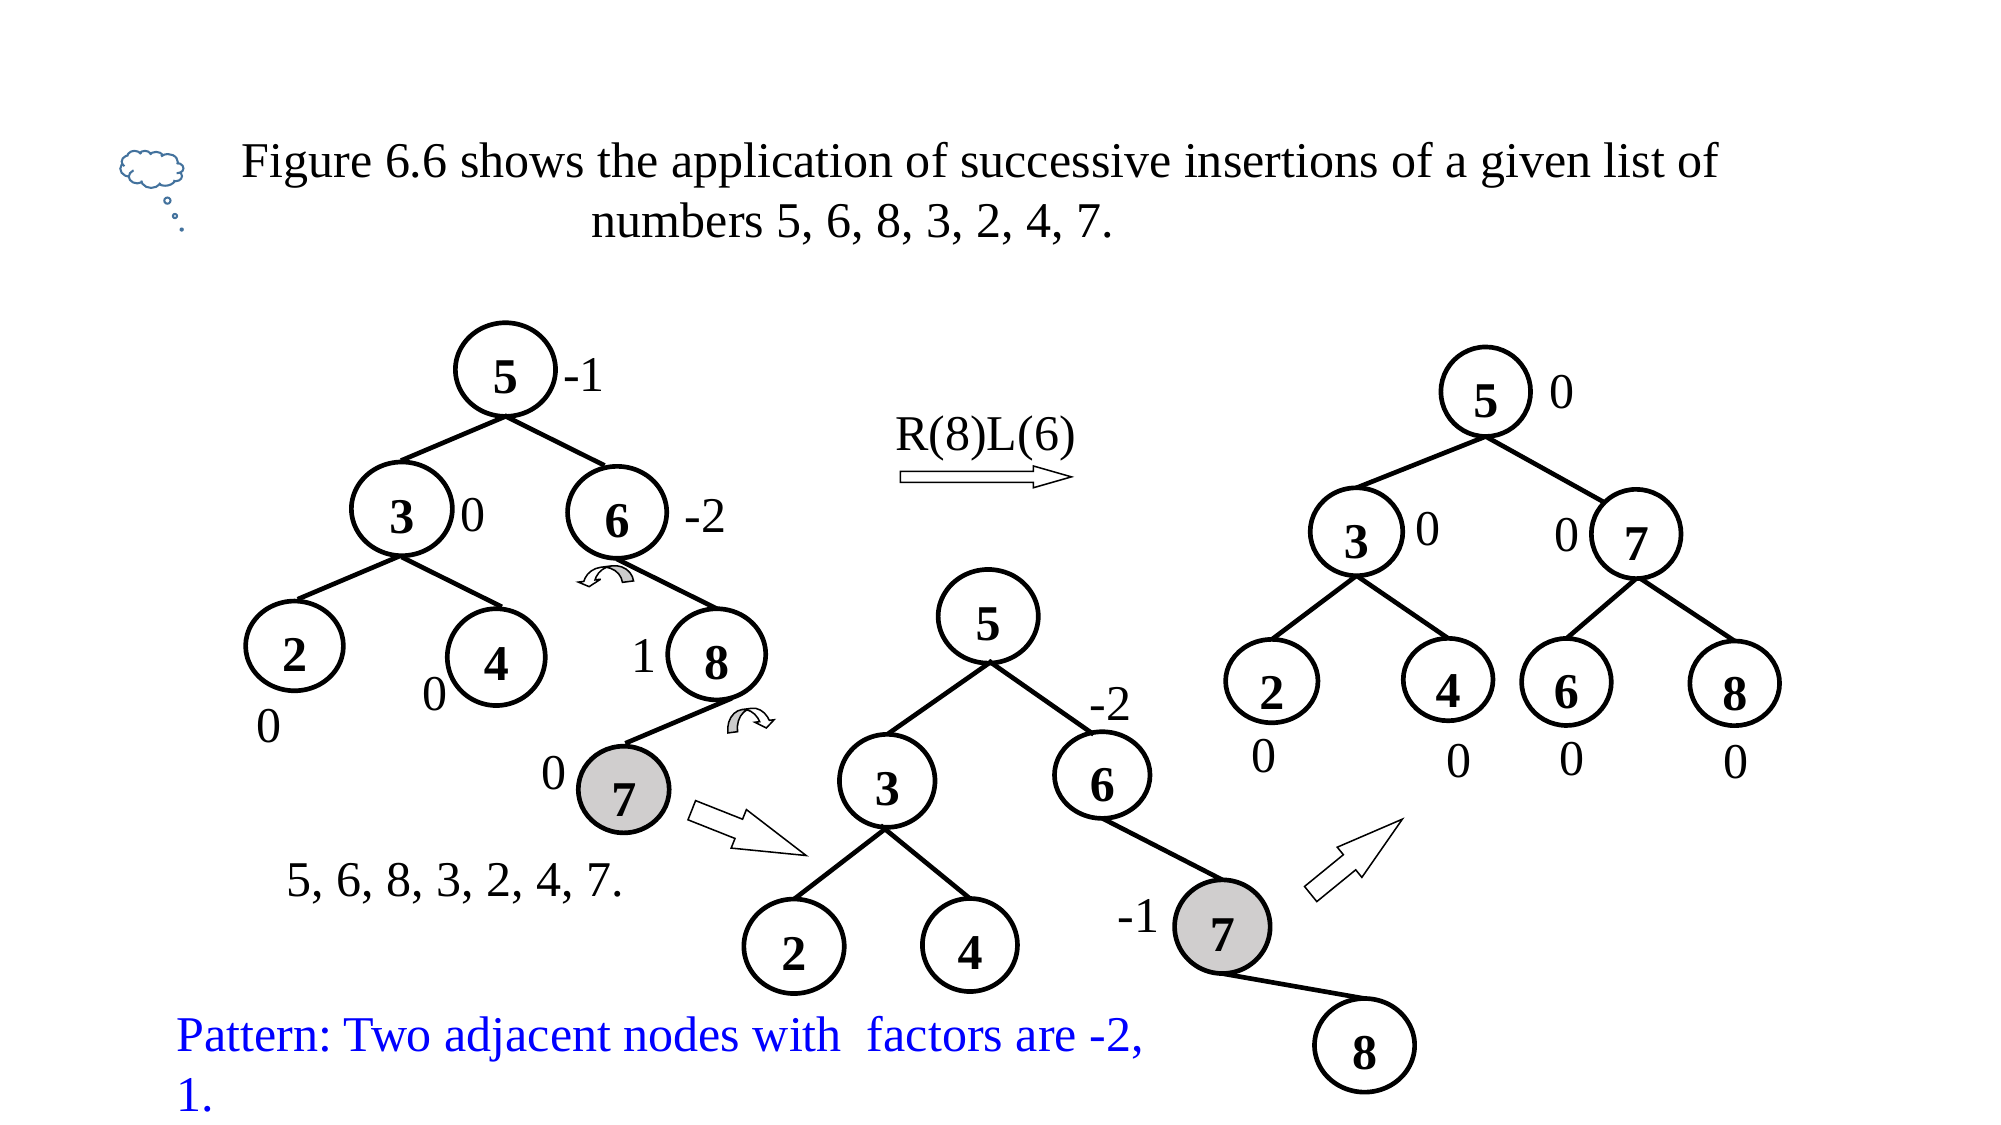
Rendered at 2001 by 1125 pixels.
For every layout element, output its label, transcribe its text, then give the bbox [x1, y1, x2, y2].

text_box -2 [667, 474, 744, 550]
text_box 5 [455, 322, 547, 415]
text_box 5, 6, 8, 3, 2, 4, 7. [271, 839, 652, 914]
text_box [880, 825, 970, 899]
text_box [578, 565, 616, 587]
text_box R(8)L(6) [880, 392, 1102, 468]
text_box [297, 554, 405, 600]
text_box 3 [1310, 487, 1389, 575]
text_box 2 [245, 601, 344, 690]
text_box 4 [922, 898, 1018, 992]
text_box 8 [1689, 641, 1780, 721]
table_header [732, 709, 746, 732]
text_box [1102, 818, 1223, 880]
text_box [1356, 575, 1449, 639]
text_box 8 [682, 608, 766, 698]
text_box 0 [1225, 714, 1302, 790]
text_box 0 [230, 685, 307, 760]
text_box [119, 149, 185, 189]
text_box [1634, 574, 1735, 641]
text_box [625, 698, 732, 744]
text_box 2 [1225, 639, 1318, 714]
text_box 0 [434, 473, 511, 549]
text_box 0 [516, 731, 593, 807]
text_box [616, 558, 717, 609]
text_box [900, 466, 1072, 488]
text_box 6 [1054, 738, 1151, 819]
text_box 4 [447, 608, 546, 706]
text_box 8 [1314, 998, 1415, 1093]
text_box 7 [1591, 489, 1682, 578]
text_box 2 [743, 899, 845, 993]
text_box [1304, 819, 1403, 902]
text_box [1221, 973, 1365, 999]
text_box [163, 196, 172, 205]
text_box [732, 708, 775, 733]
text_box -2 [1072, 663, 1149, 738]
text_box [1566, 578, 1637, 639]
text_box 0 [1421, 719, 1498, 795]
text_box [794, 827, 888, 900]
text_box 4 [1403, 638, 1494, 721]
text_box [171, 212, 179, 220]
text_box [504, 415, 605, 466]
text_box 3 [351, 461, 435, 556]
text_box 7 [1176, 879, 1271, 974]
text_box 0 [1389, 488, 1466, 564]
text_box [887, 660, 993, 735]
text_box [1271, 575, 1357, 640]
text_box 6 [567, 466, 667, 559]
text_box 0 [396, 652, 473, 728]
text_box 1 [605, 615, 682, 690]
text_box 0 [1698, 721, 1775, 796]
text_box Figure 6.6 shows the application of successive insertions of a given list of numbers 5, 6, 8, 3, 2, 4, 7. [227, 119, 1745, 255]
text_box -1 [547, 333, 621, 409]
text_box [400, 415, 504, 461]
text_box [401, 556, 502, 607]
text_box [993, 660, 1094, 735]
text_box 3 [839, 734, 936, 827]
text_box [1356, 436, 1485, 488]
text_box 0 [1534, 718, 1611, 794]
text_box 0 [1528, 503, 1605, 569]
text_box 5 [1440, 346, 1524, 436]
text_box [1485, 436, 1605, 503]
text_box 6 [1521, 638, 1612, 718]
text_box [687, 800, 794, 855]
text_box 7 [582, 746, 670, 833]
text_box -1 [1101, 874, 1176, 950]
text_box Pattern: Two adjacent nodes with factors are -2, 1. [161, 993, 1209, 1125]
text_box 0 [1524, 351, 1601, 426]
text_box 5 [938, 569, 1039, 660]
